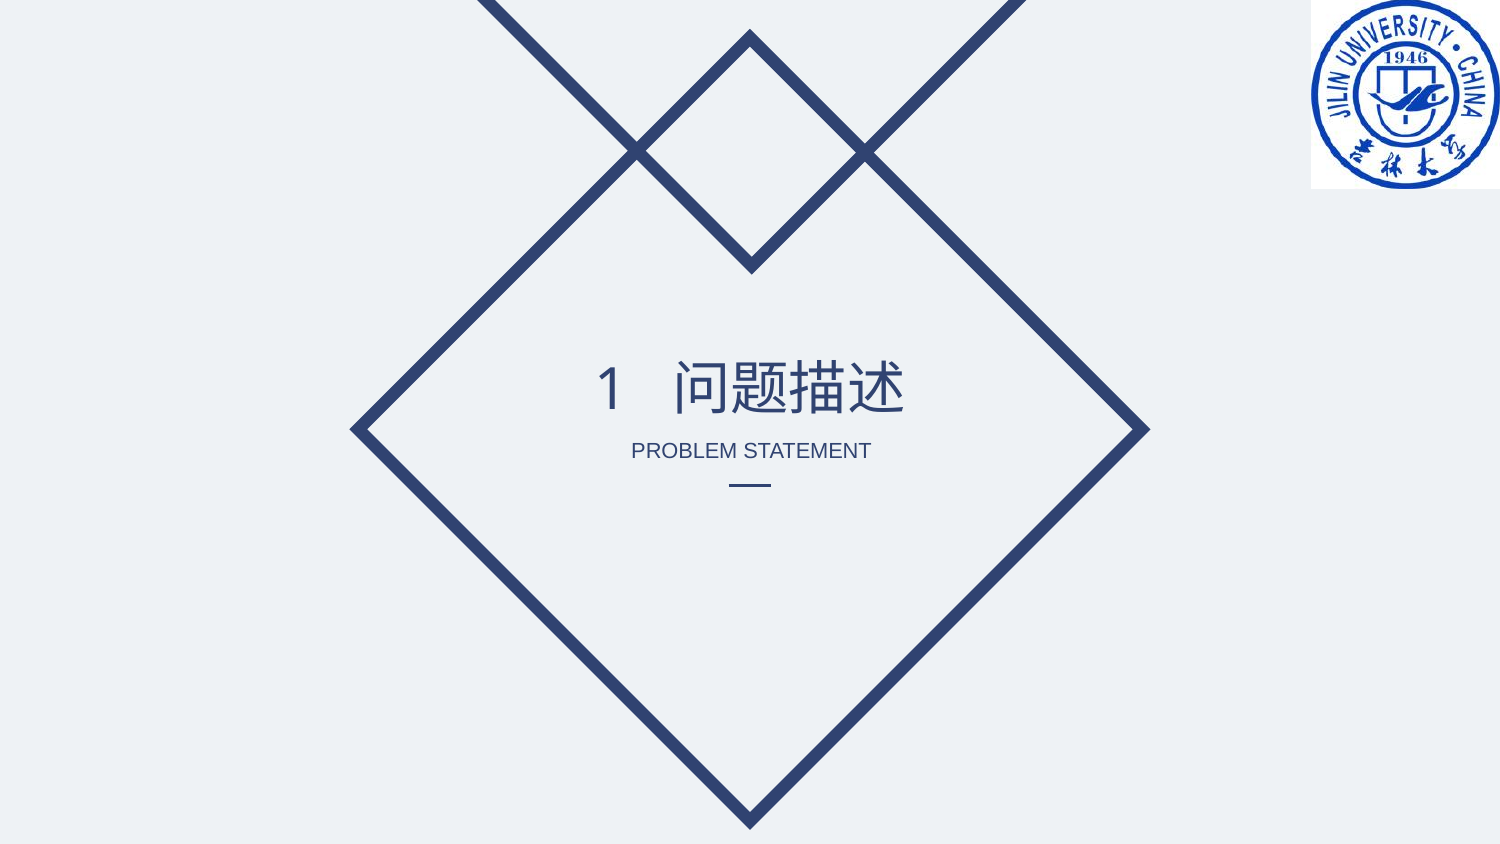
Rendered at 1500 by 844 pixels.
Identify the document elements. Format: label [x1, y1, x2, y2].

text_box [356, 36, 1144, 823]
picture [1310, 0, 1500, 189]
text_box [484, 0, 1019, 152]
